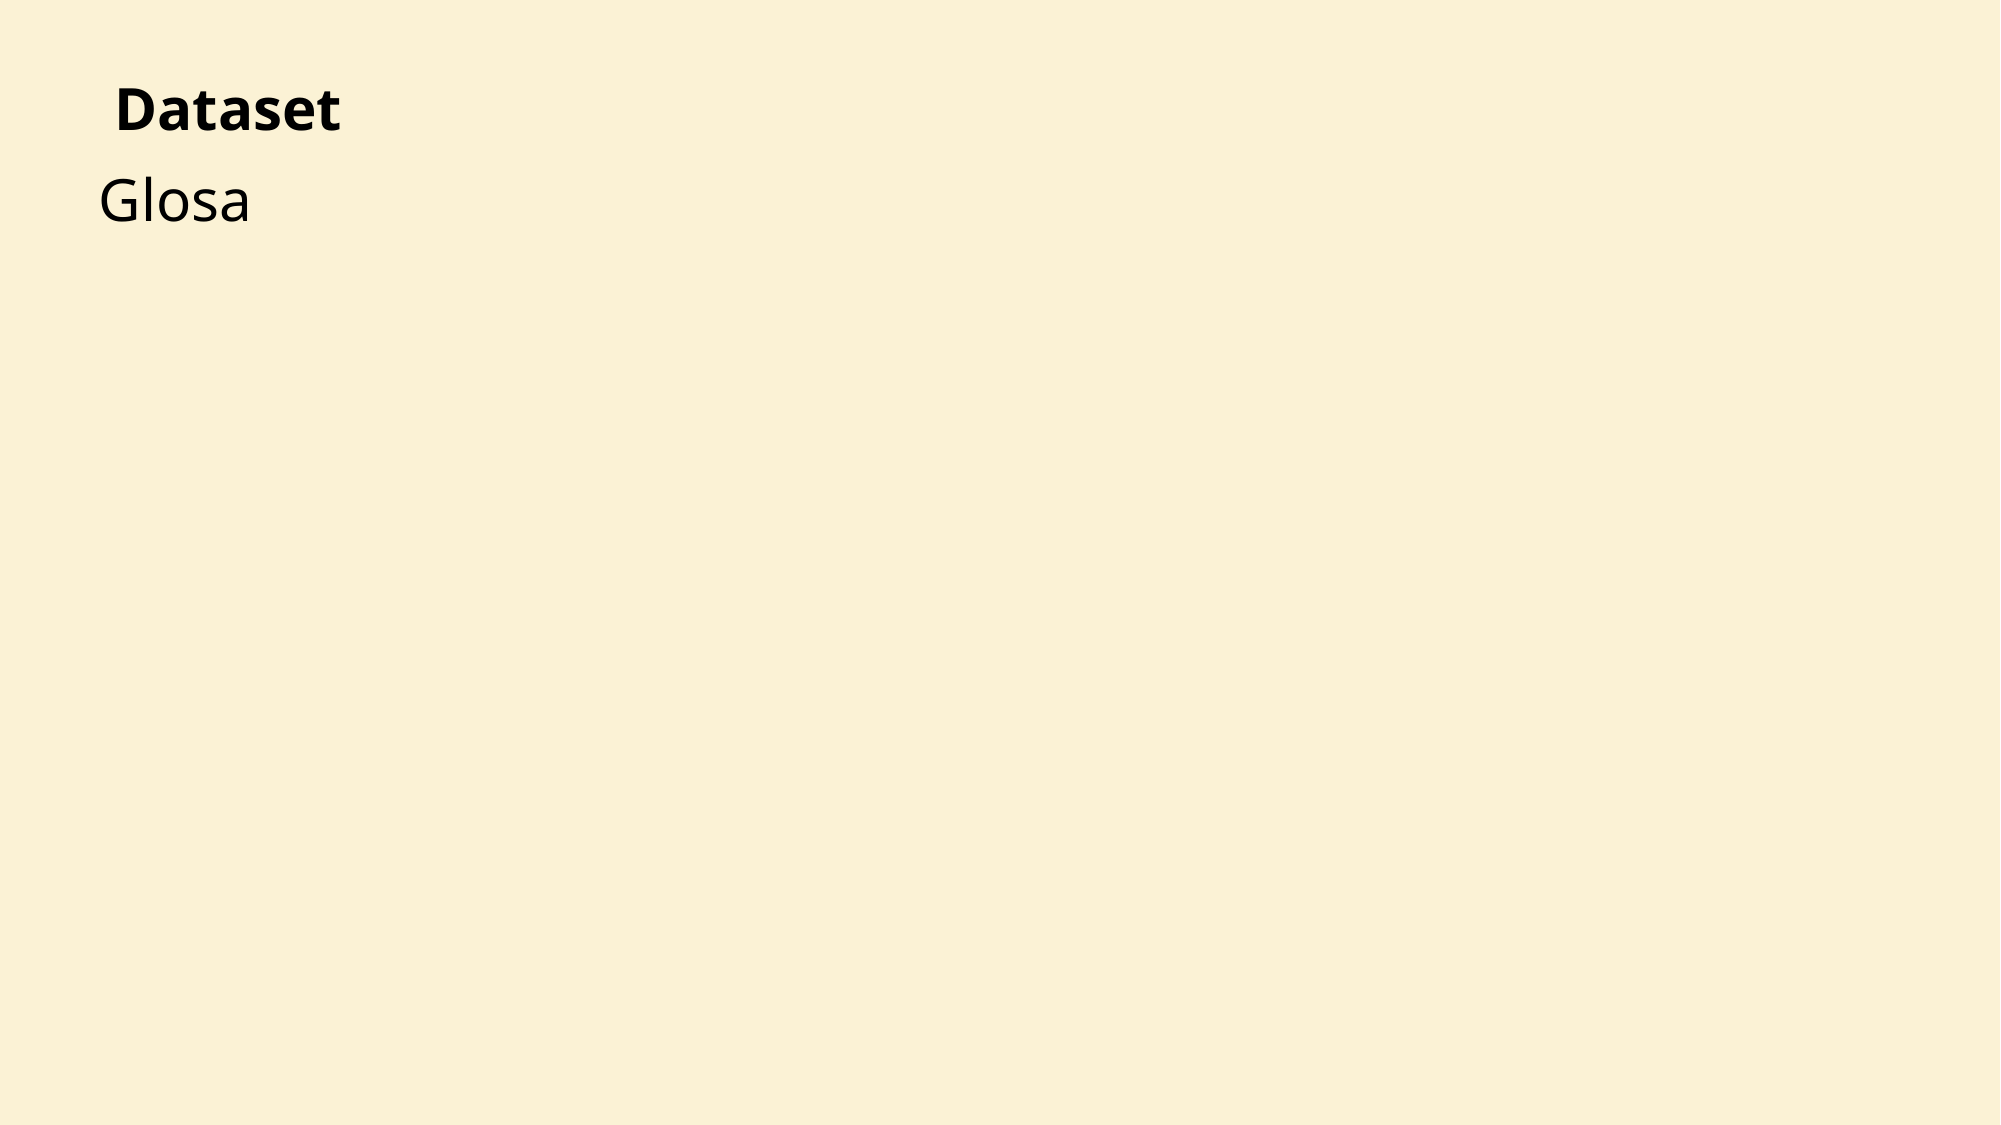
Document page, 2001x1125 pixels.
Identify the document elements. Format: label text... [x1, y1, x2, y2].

text_box Dataset [0, 65, 457, 150]
text_box Glosa [83, 156, 1933, 241]
